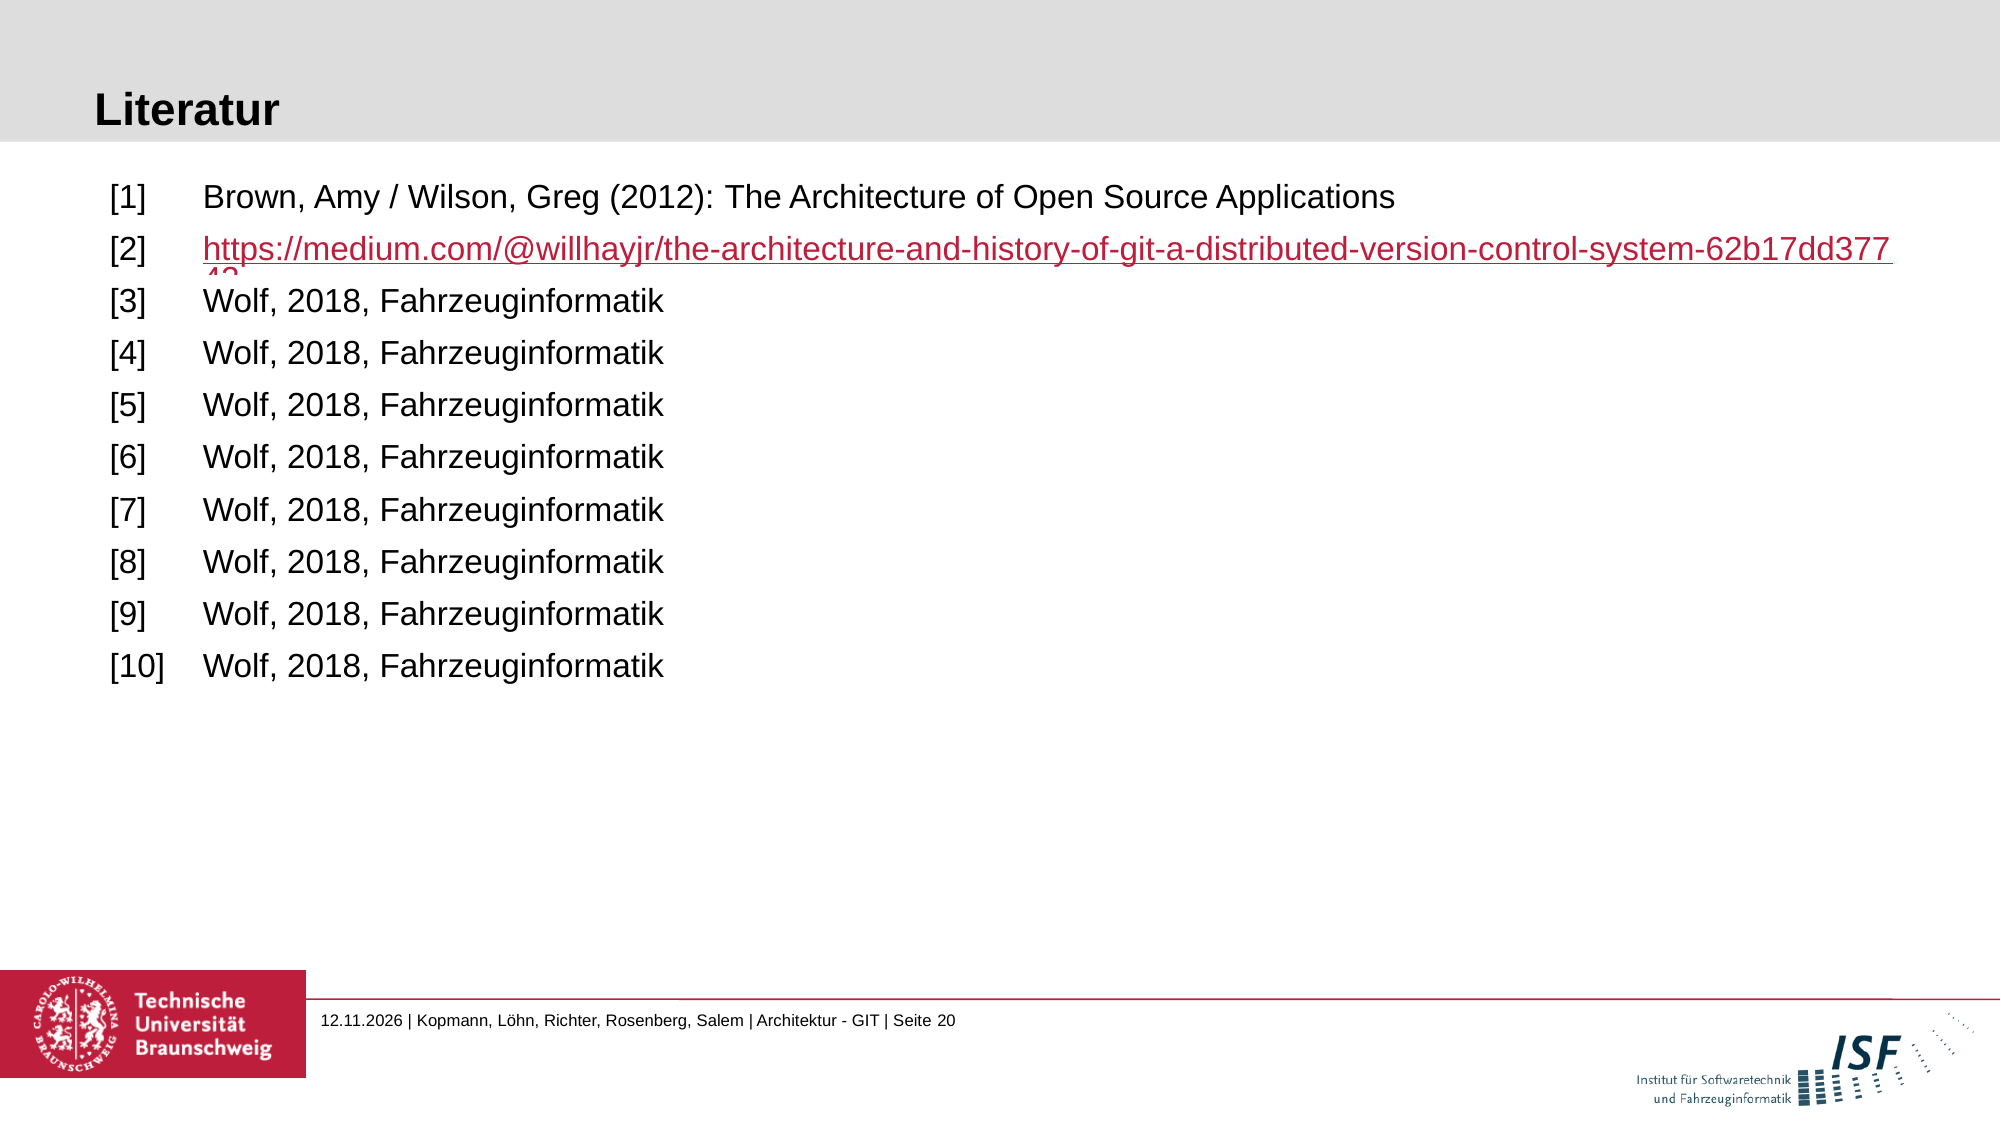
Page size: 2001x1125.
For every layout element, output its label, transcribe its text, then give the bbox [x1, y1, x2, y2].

table_cell [10] [95, 640, 188, 692]
title Literatur [94, 18, 1927, 135]
picture [0, 970, 306, 1078]
table_cell [2] [95, 223, 188, 275]
table_cell [3] [95, 275, 188, 327]
table_cell Wolf, 2018, Fahrzeuginformatik [188, 484, 1926, 536]
table_cell https://medium.com/@willhayjr/the-architecture-and-history-of-git-a-distributed-version-control-system-62b17dd37742 [188, 223, 1926, 275]
table_cell [8] [95, 536, 188, 588]
table_cell [4] [95, 327, 188, 379]
table_cell Wolf, 2018, Fahrzeuginformatik [188, 536, 1926, 588]
table_cell Wolf, 2018, Fahrzeuginformatik [188, 640, 1926, 692]
picture [1634, 1012, 1974, 1107]
table_cell [9] [95, 588, 188, 640]
table_header Brown, Amy / Wilson, Greg (2012): The Architecture of Open Source Applications [188, 171, 1926, 223]
table_cell [5] [95, 379, 188, 432]
table_cell Wolf, 2018, Fahrzeuginformatik [188, 588, 1926, 640]
table_cell Wolf, 2018, Fahrzeuginformatik [188, 432, 1926, 484]
table_cell Wolf, 2018, Fahrzeuginformatik [188, 327, 1926, 379]
table_cell [7] [95, 484, 188, 536]
table_header [1] [95, 171, 188, 223]
table_cell [6] [95, 432, 188, 484]
table_cell Wolf, 2018, Fahrzeuginformatik [188, 379, 1926, 432]
table_cell Wolf, 2018, Fahrzeuginformatik [188, 275, 1926, 327]
